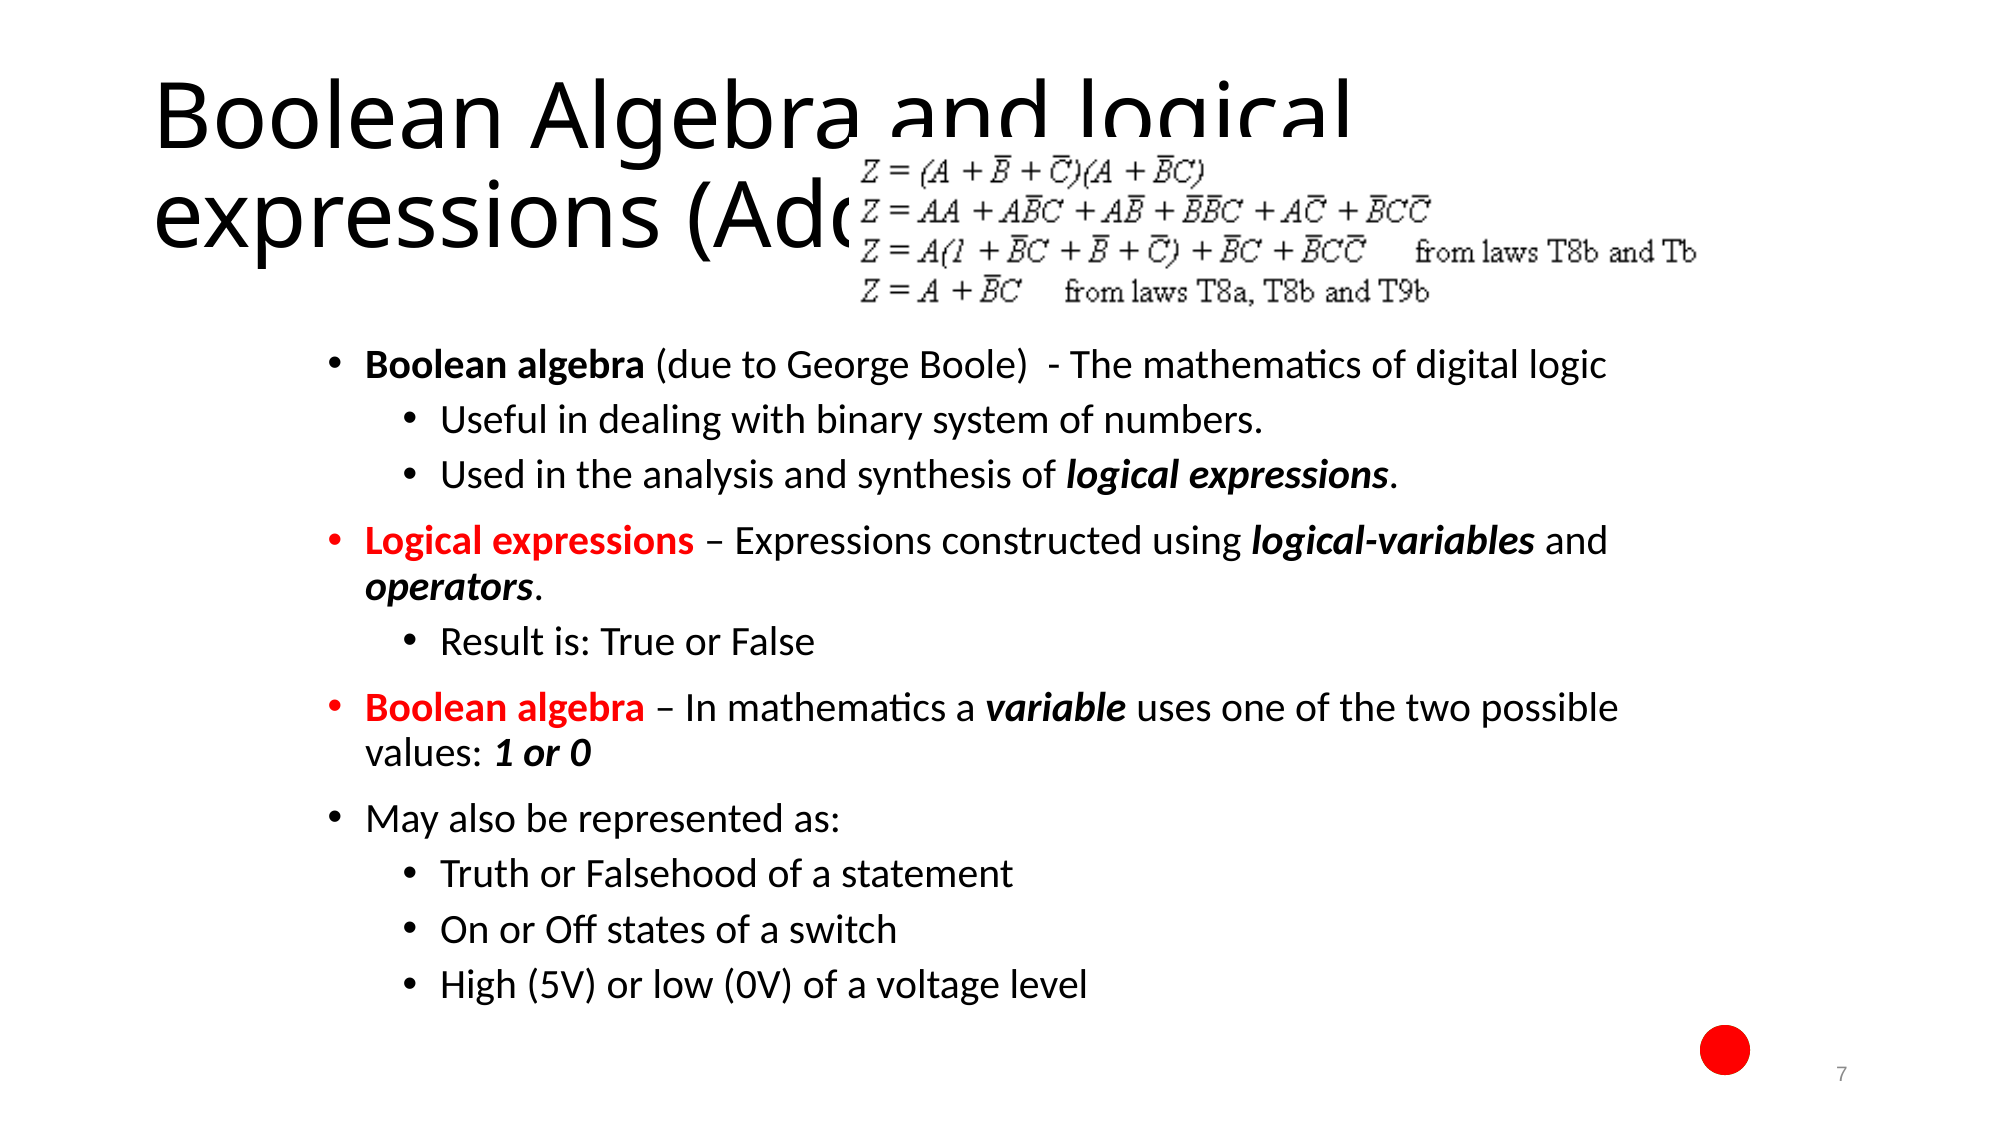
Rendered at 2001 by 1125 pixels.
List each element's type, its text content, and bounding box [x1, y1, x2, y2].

list Boolean algebra (due to George Boole) - The mathematics of digital logic Useful in dealing with binary system of numbers. Used in the analysis and synthesis of logical expressions. Logical expressions – Expressions constructed using logical-variables and operators. Result is: True or False Boolean algebra – In mathematics a variable uses one of the two possible values: 1 or 0 May also be represented as: Truth or Falsehood of a statement On or Off states of a switch High (5V) or low (0V) of a voltage level [312, 334, 1750, 1123]
picture [849, 137, 1711, 313]
slide_number 7 [1412, 1042, 1863, 1103]
title Boolean Algebra and logical expressions (Addendum) [137, 59, 1863, 278]
text_box [1700, 1025, 1751, 1076]
